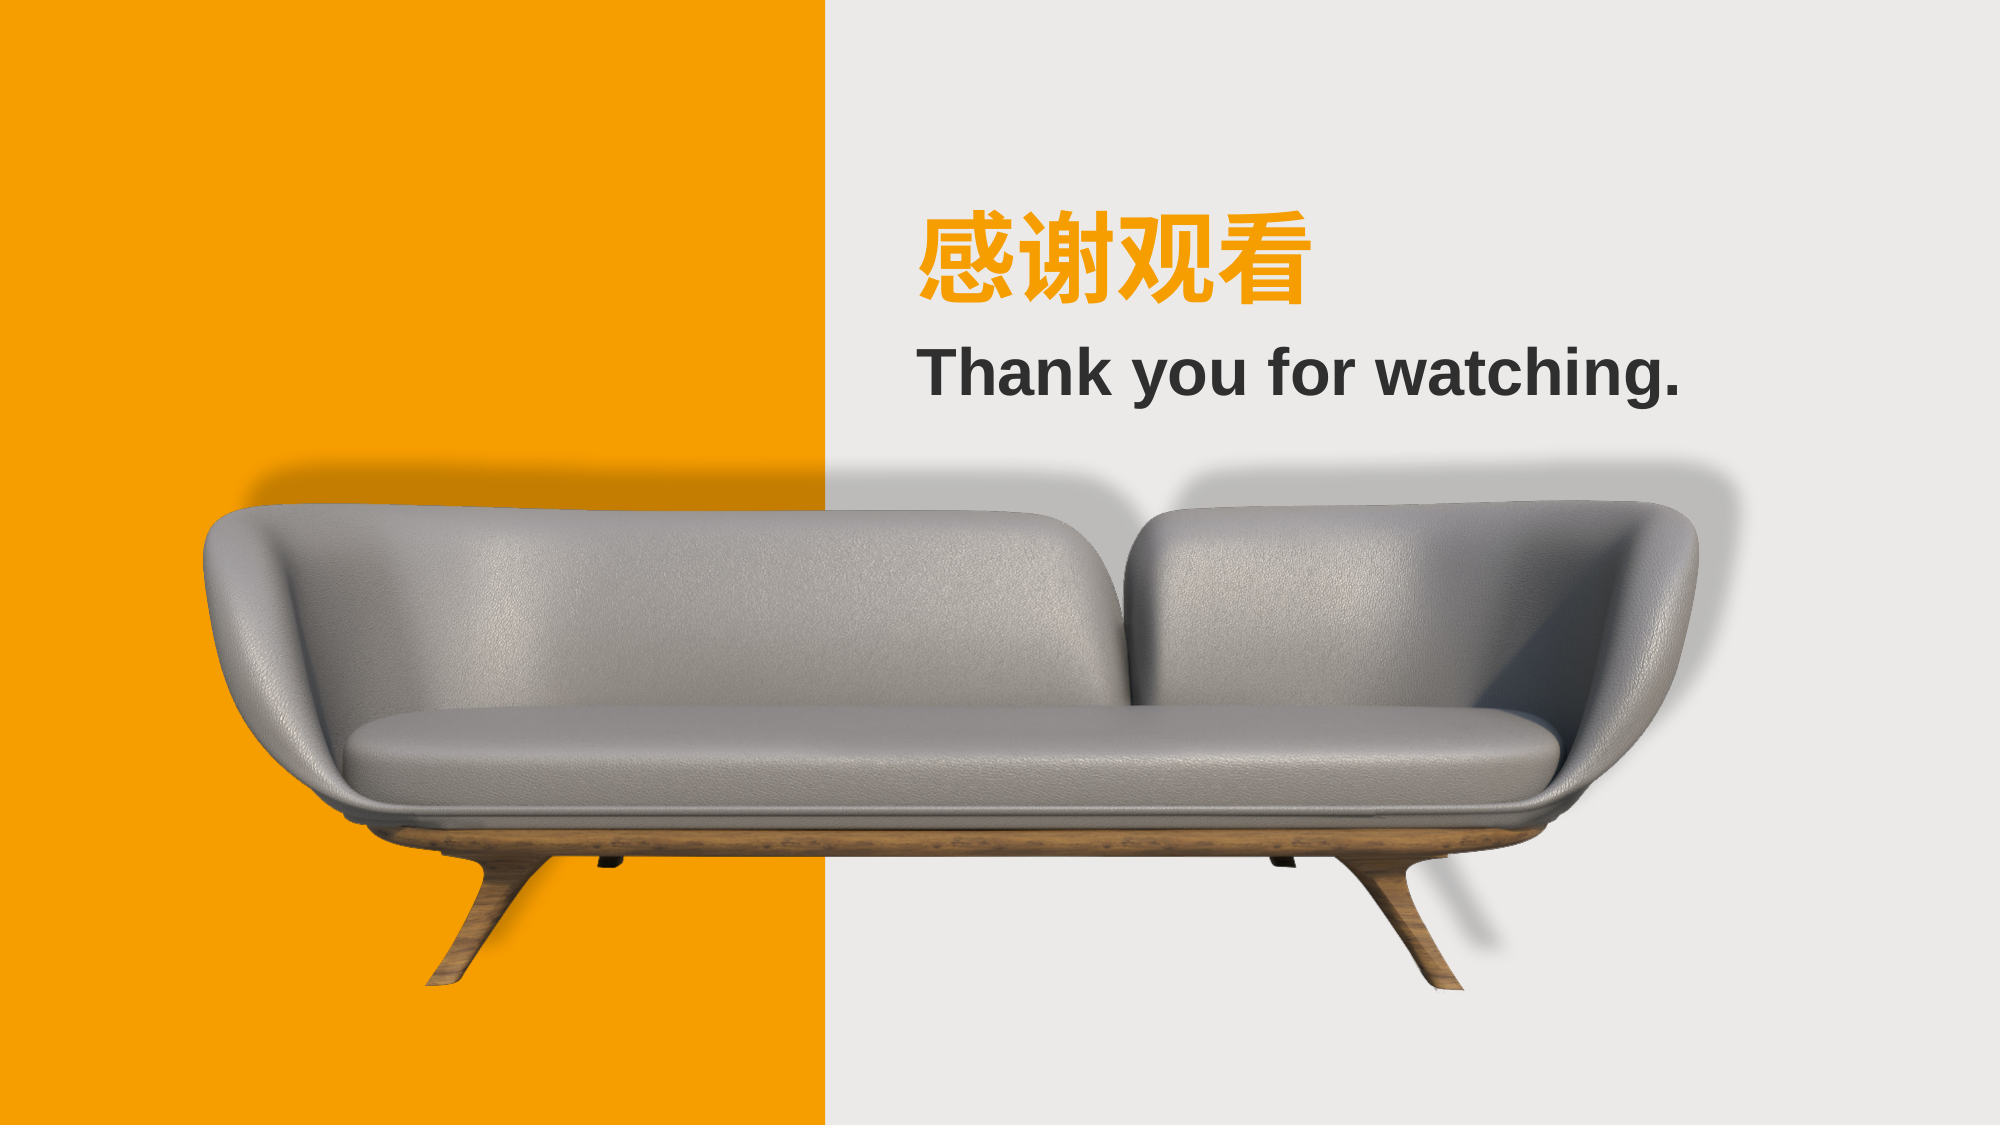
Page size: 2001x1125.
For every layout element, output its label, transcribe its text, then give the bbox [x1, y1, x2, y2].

picture [137, 410, 1785, 1037]
list 感谢观看 Thank you for watching. [901, 199, 1820, 418]
